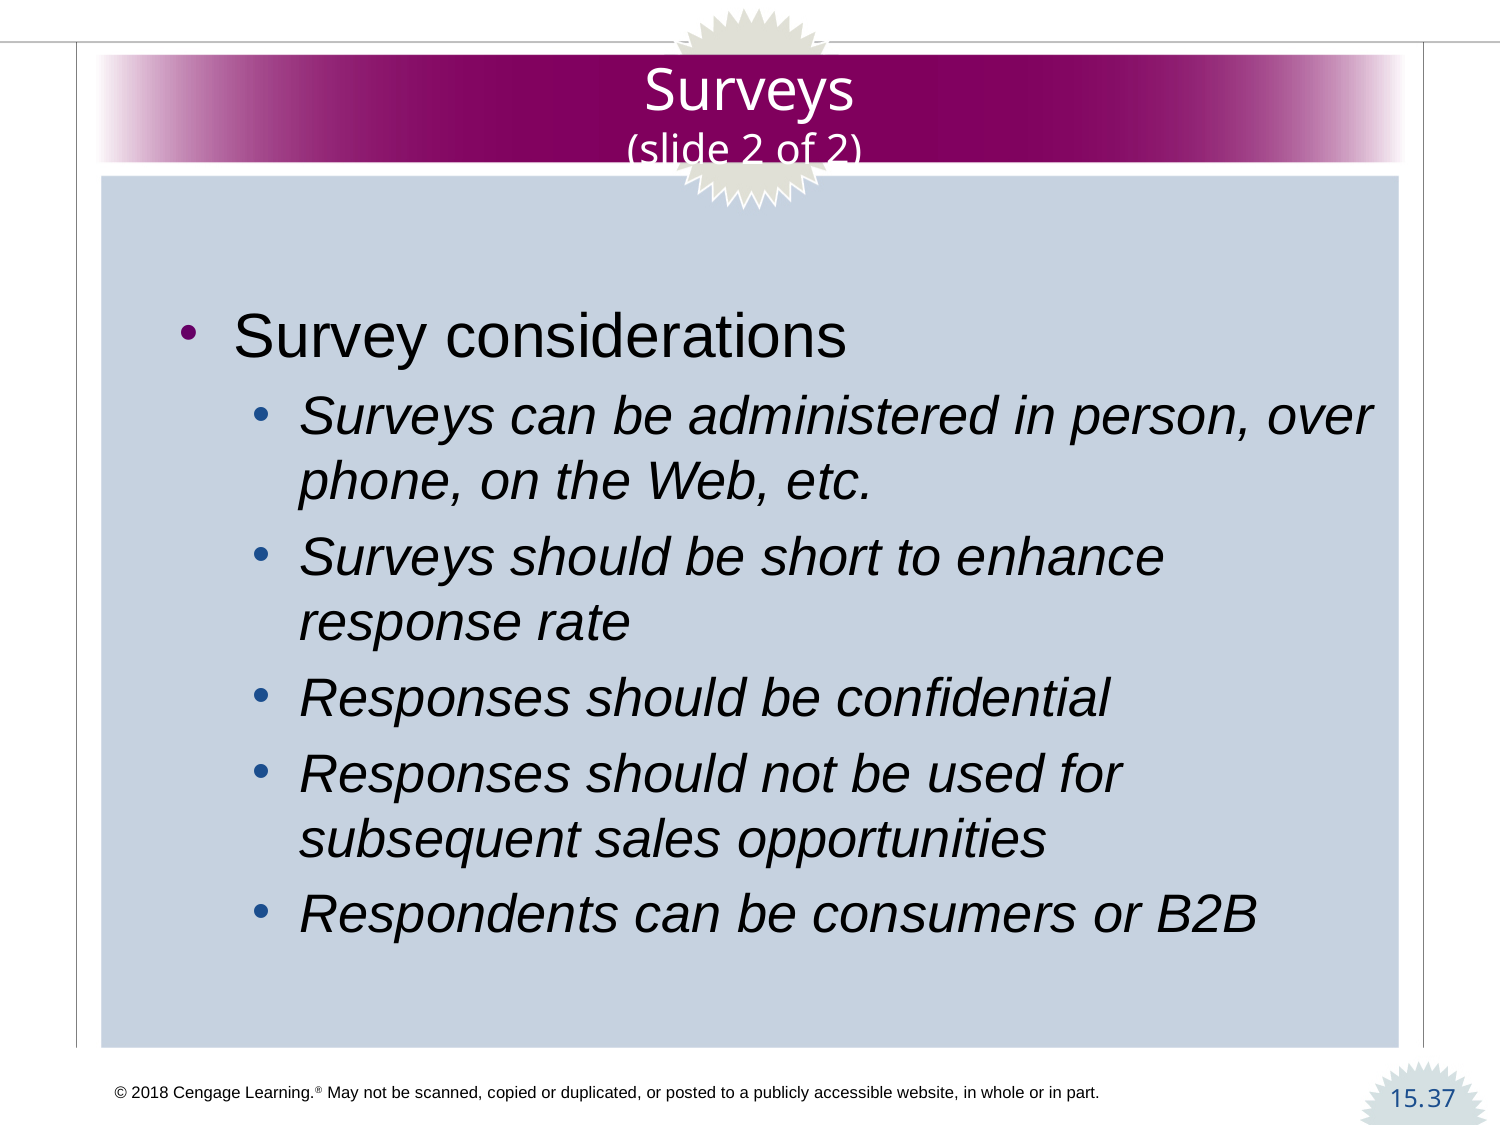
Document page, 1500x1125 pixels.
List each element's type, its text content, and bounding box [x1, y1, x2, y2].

title Surveys (slide 2 of 2) [99, 62, 1400, 163]
slide_number 37 [1412, 1074, 1476, 1125]
picture [0, 0, 1500, 1125]
list Survey considerations Surveys can be administered in person, over phone, on the Web, etc. Surveys should be short to enhance response rate Responses should be confidential Responses should not be used for subsequent sales opportunities Respondents can be consumers or B2B [162, 287, 1400, 1000]
